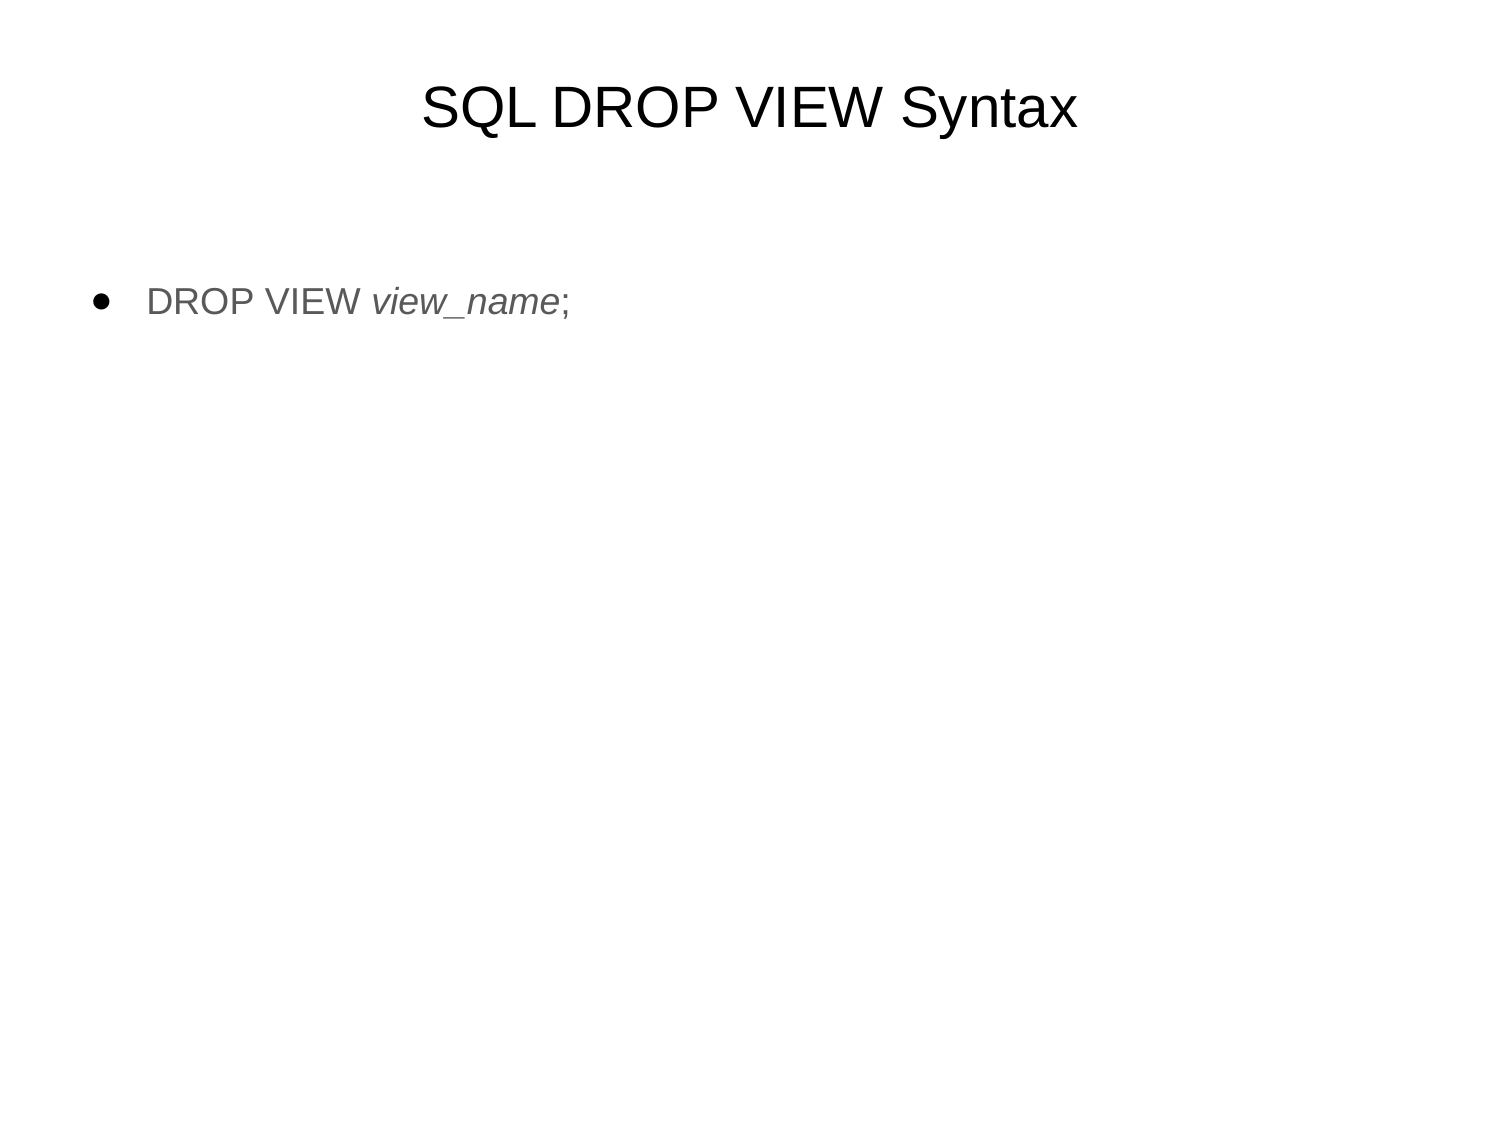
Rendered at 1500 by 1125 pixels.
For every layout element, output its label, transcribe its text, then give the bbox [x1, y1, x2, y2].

list DROP VIEW view_name; [75, 262, 1425, 1005]
title SQL DROP VIEW Syntax [75, 45, 1425, 233]
